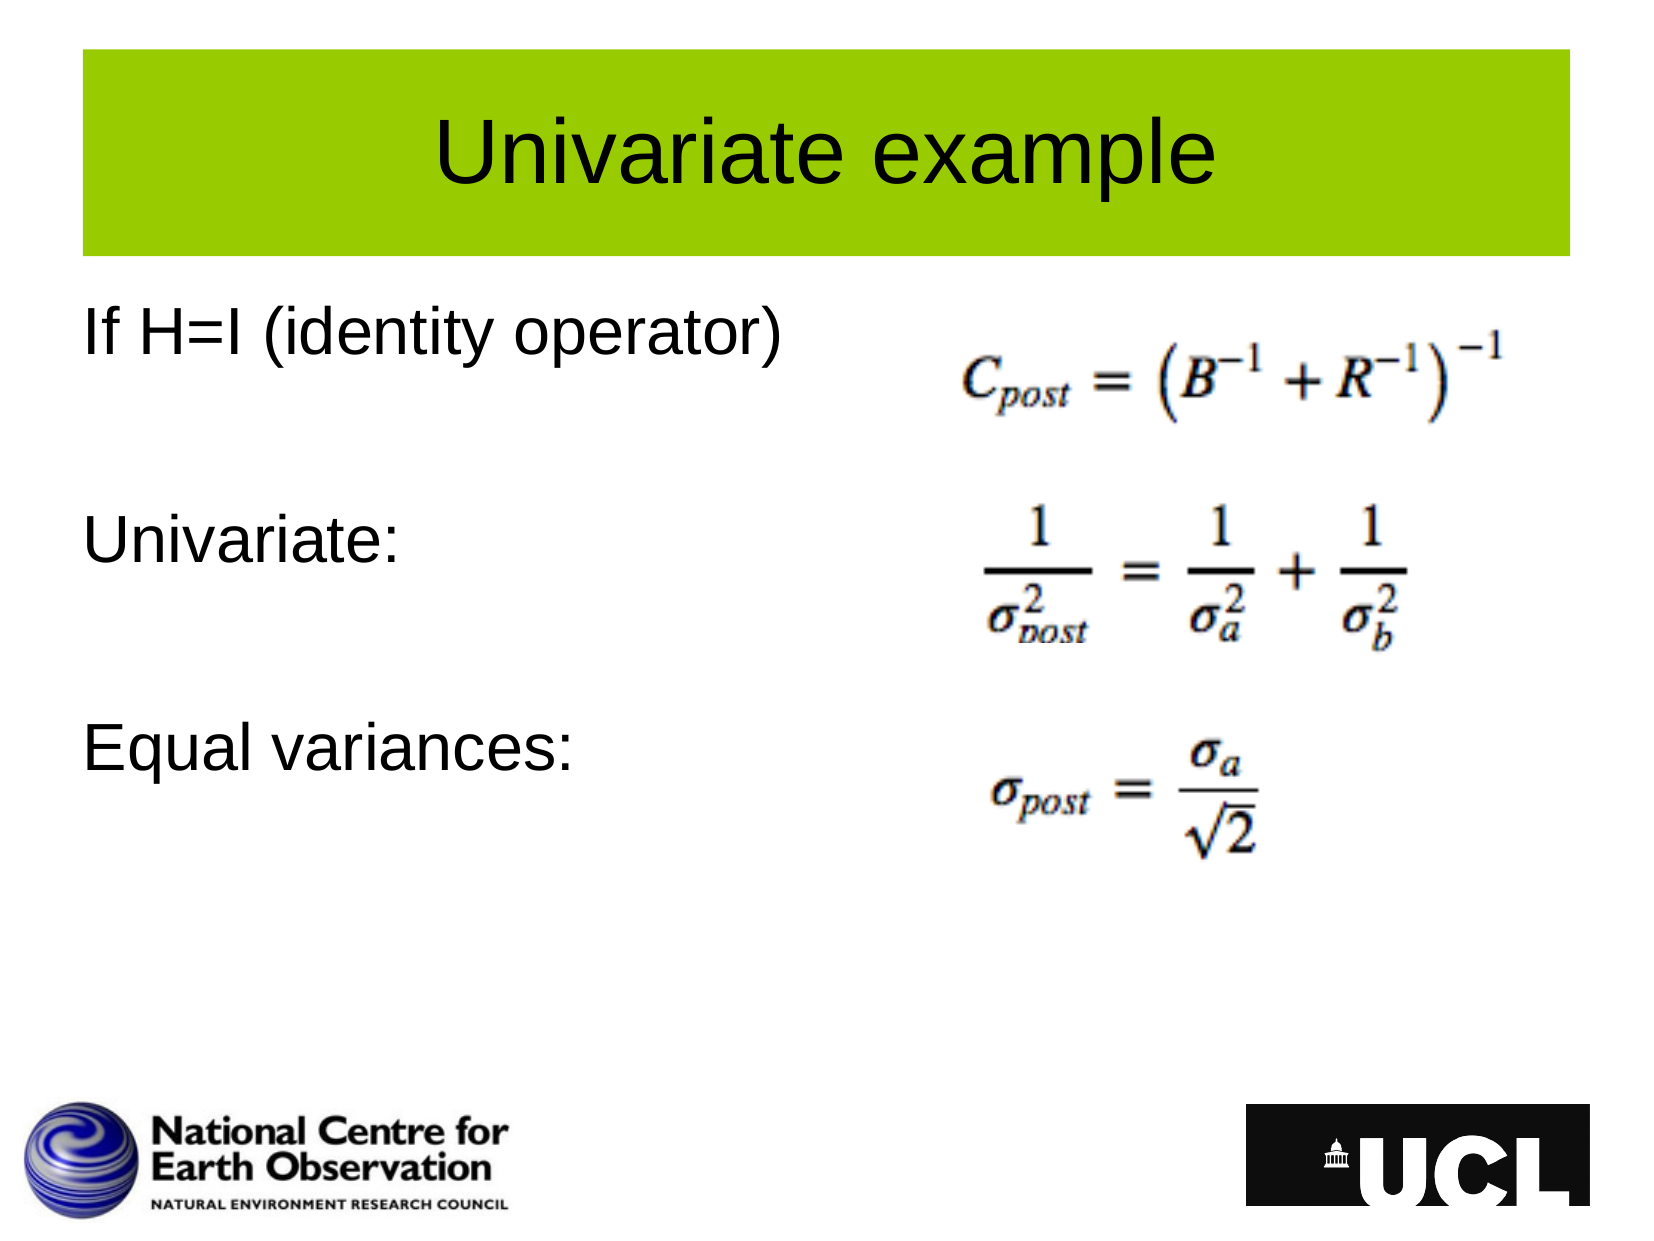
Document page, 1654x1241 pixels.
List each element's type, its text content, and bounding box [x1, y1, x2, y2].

title Univariate example [82, 49, 1571, 257]
list If H=I (identity operator) Univariate: Equal variances: [82, 289, 1571, 1109]
picture [23, 1097, 513, 1223]
picture [1246, 1104, 1590, 1206]
picture [873, 277, 1586, 927]
